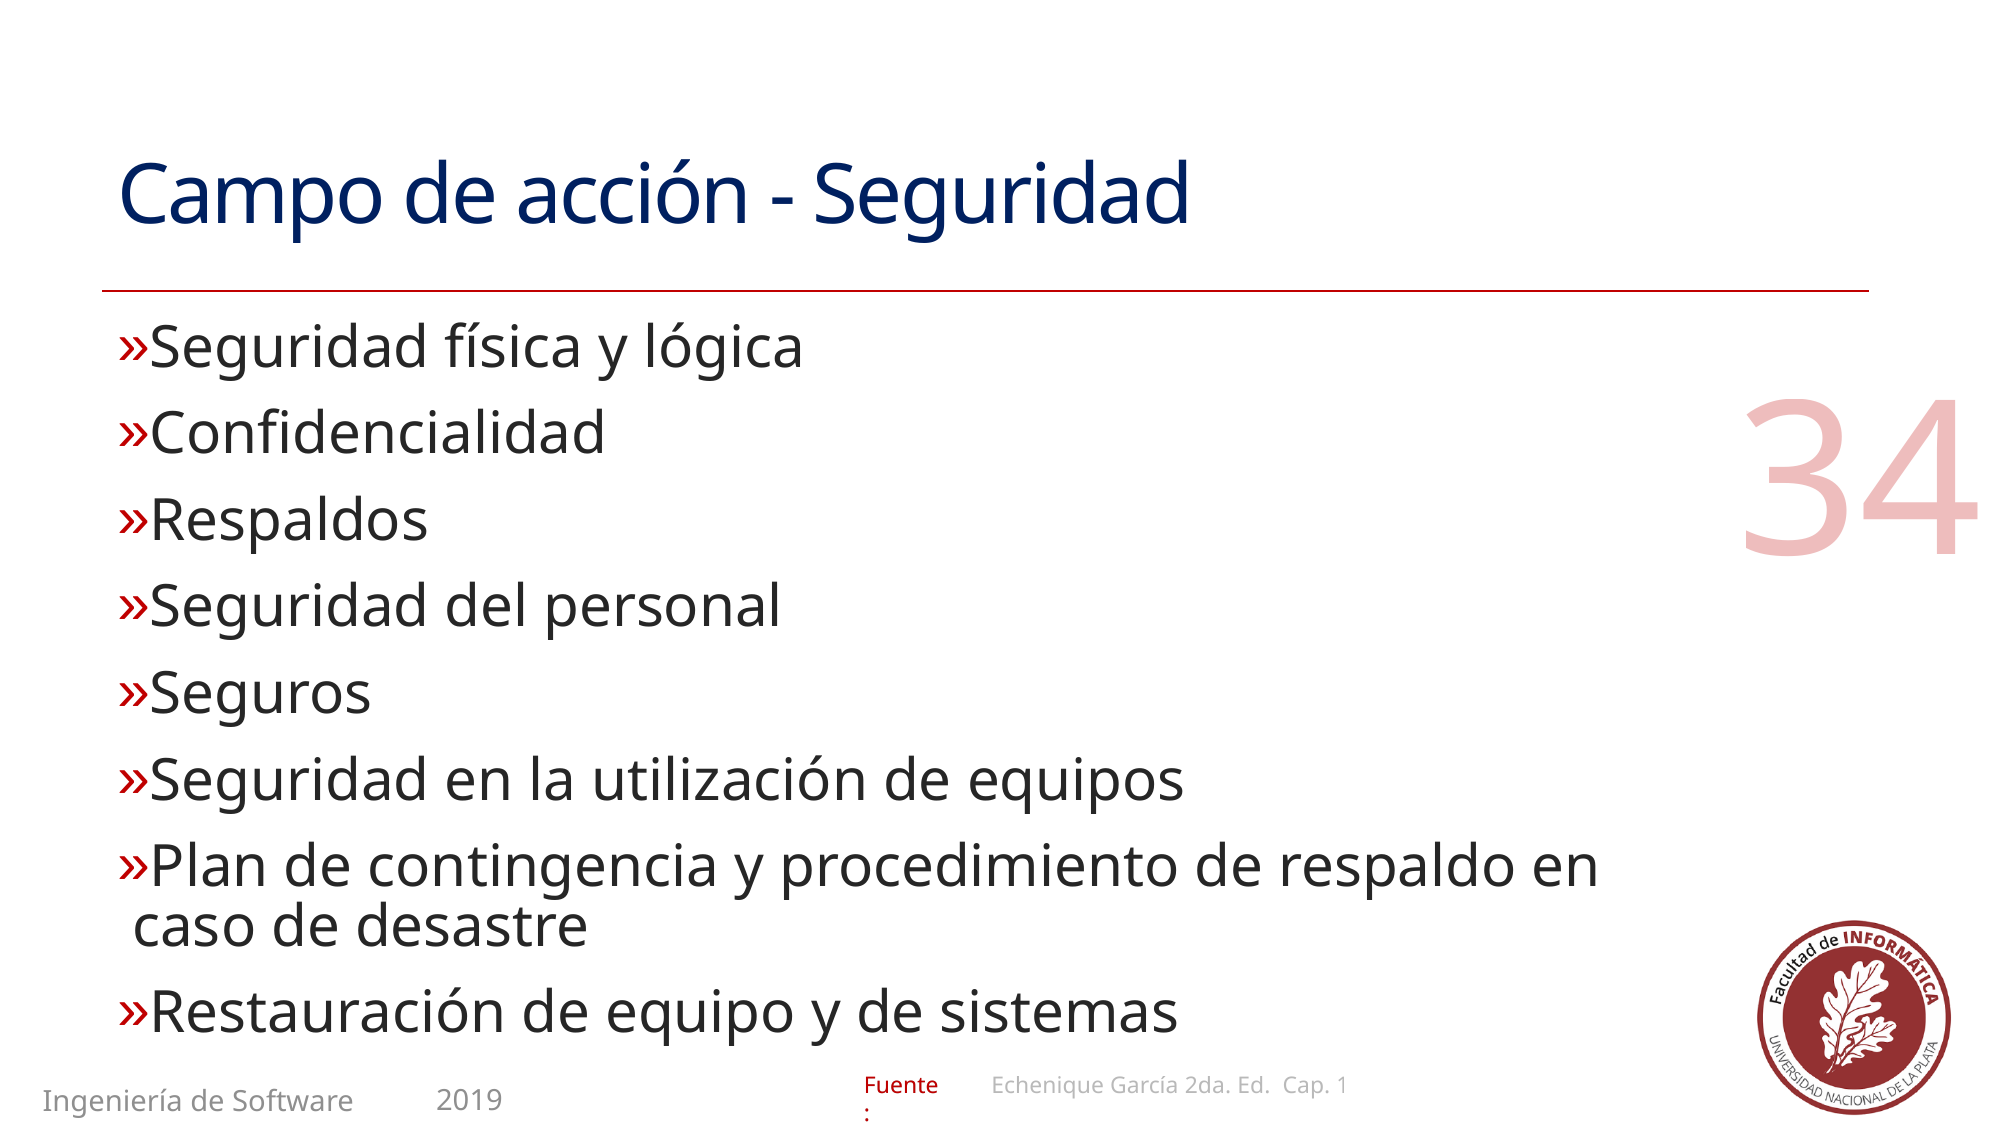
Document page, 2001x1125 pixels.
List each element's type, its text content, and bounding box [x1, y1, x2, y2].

list Seguridad física y lógica Confidencialidad Respaldos Seguridad del personal Seguros Seguridad en la utilización de equipos Plan de contingencia y procedimiento de respaldo en caso de desastre Restauración de equipo y de sistemas [102, 312, 1709, 1047]
picture [1757, 920, 1956, 1116]
title Campo de acción - Seguridad [102, 105, 1870, 291]
list Echenique García 2da. Ed. Cap. 1 [976, 1067, 1489, 1118]
slide_number 34 [1709, 467, 1998, 640]
slide_number 2019 [421, 1073, 557, 1116]
footer Ingeniería de Software II [27, 1075, 382, 1111]
